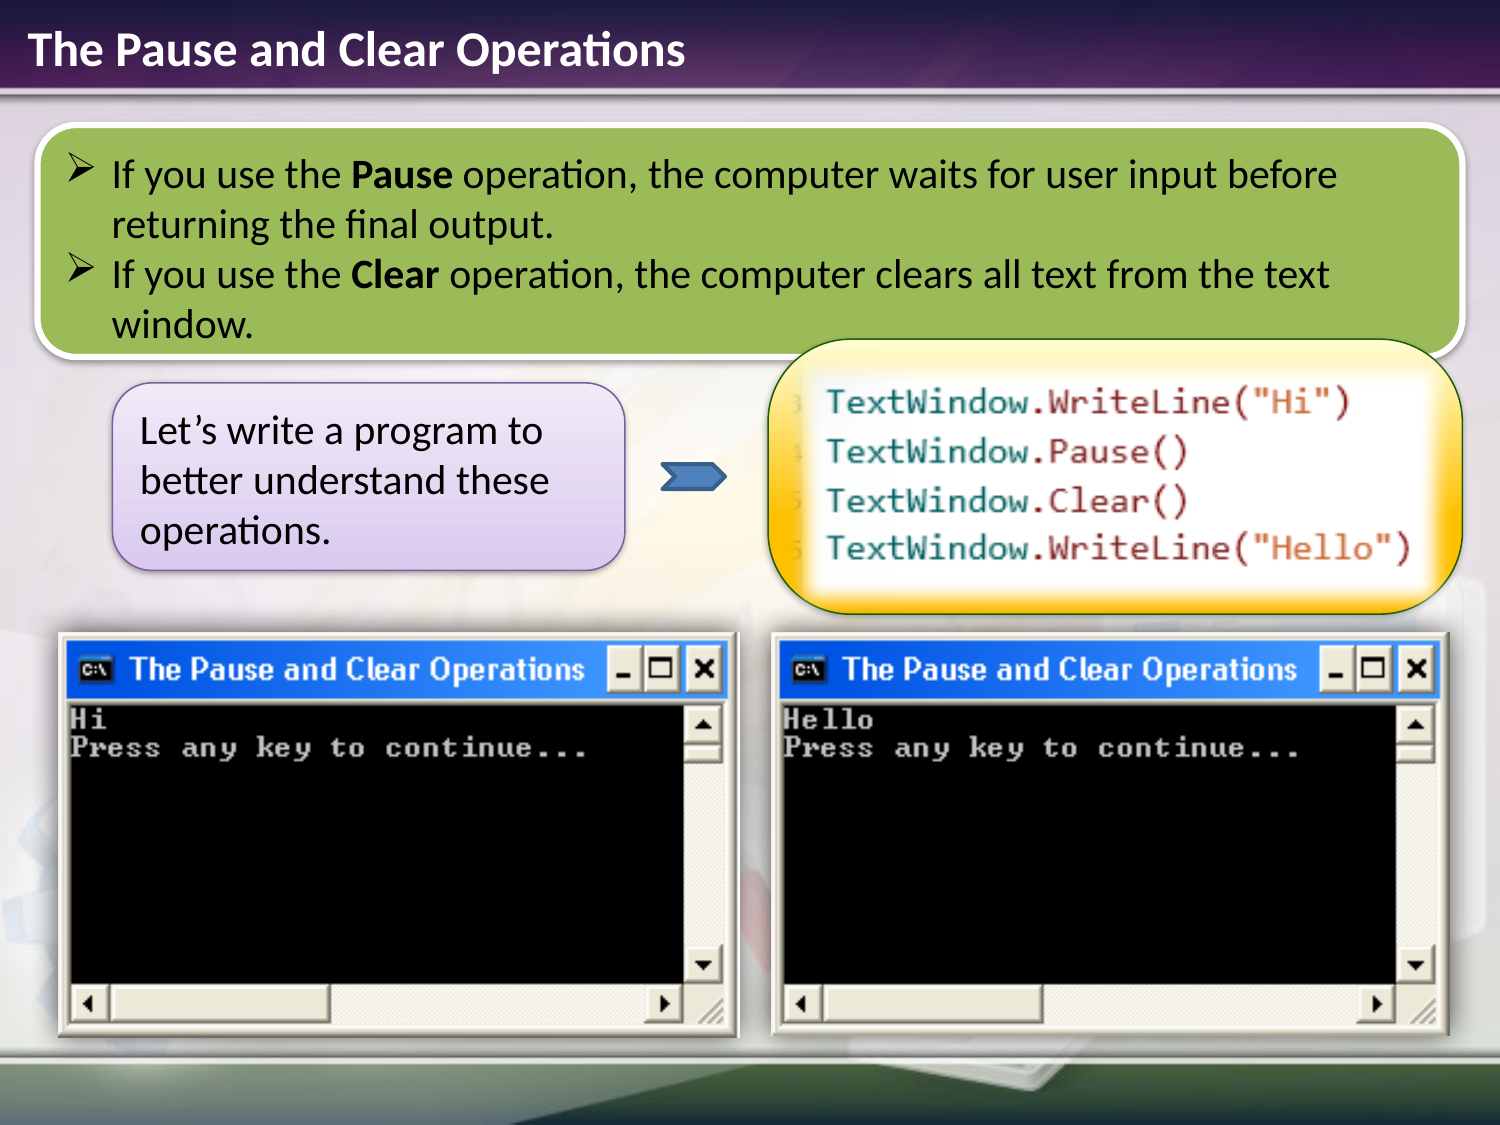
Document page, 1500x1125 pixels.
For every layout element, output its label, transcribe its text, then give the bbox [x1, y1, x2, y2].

text_box [660, 462, 727, 492]
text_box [112, 382, 626, 571]
picture [0, 0, 1500, 1125]
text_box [767, 338, 1463, 615]
title The Pause and Clear Operations [12, 0, 1363, 93]
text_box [37, 124, 1463, 358]
